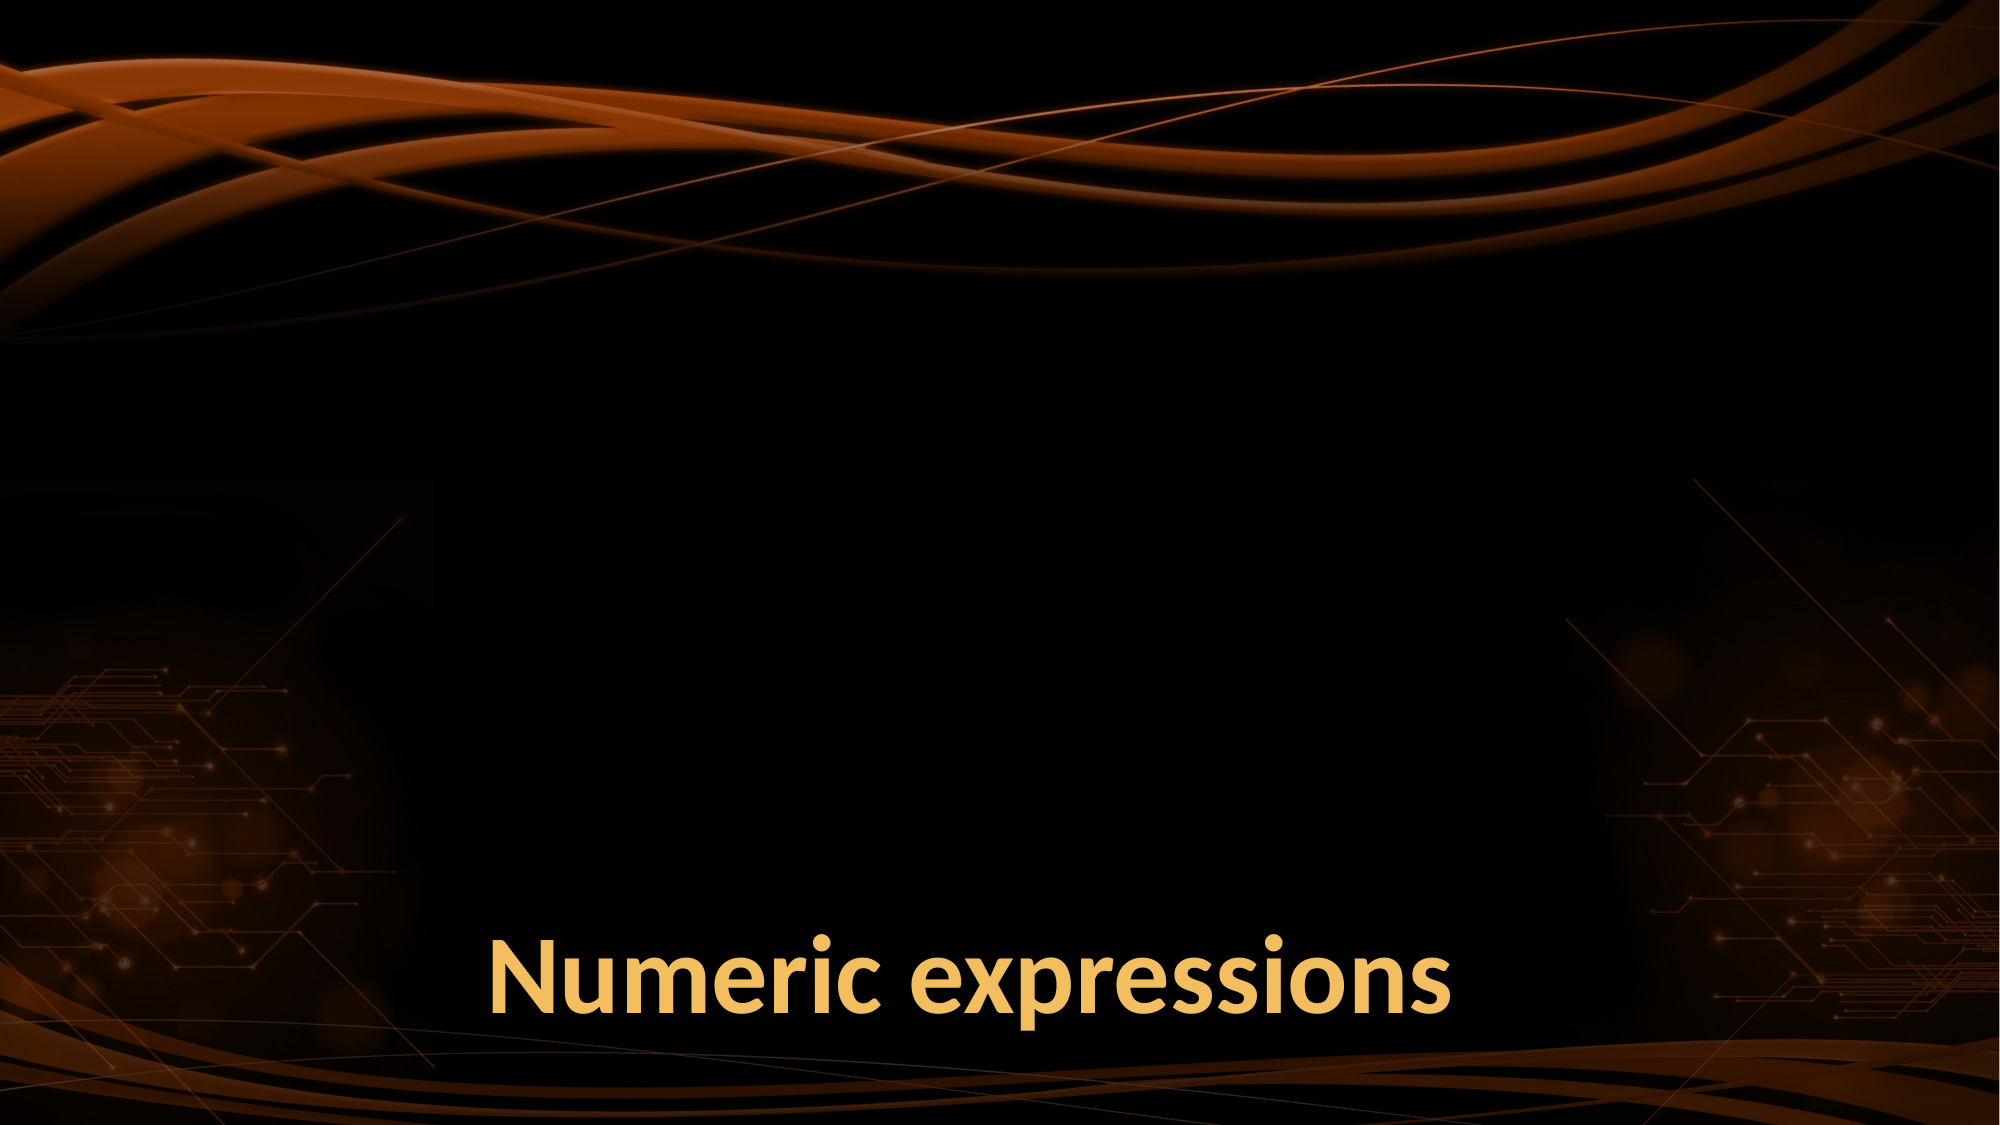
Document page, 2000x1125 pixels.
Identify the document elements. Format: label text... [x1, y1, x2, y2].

title Numeric expressions [237, 914, 1704, 1042]
picture [0, 0, 2000, 1125]
